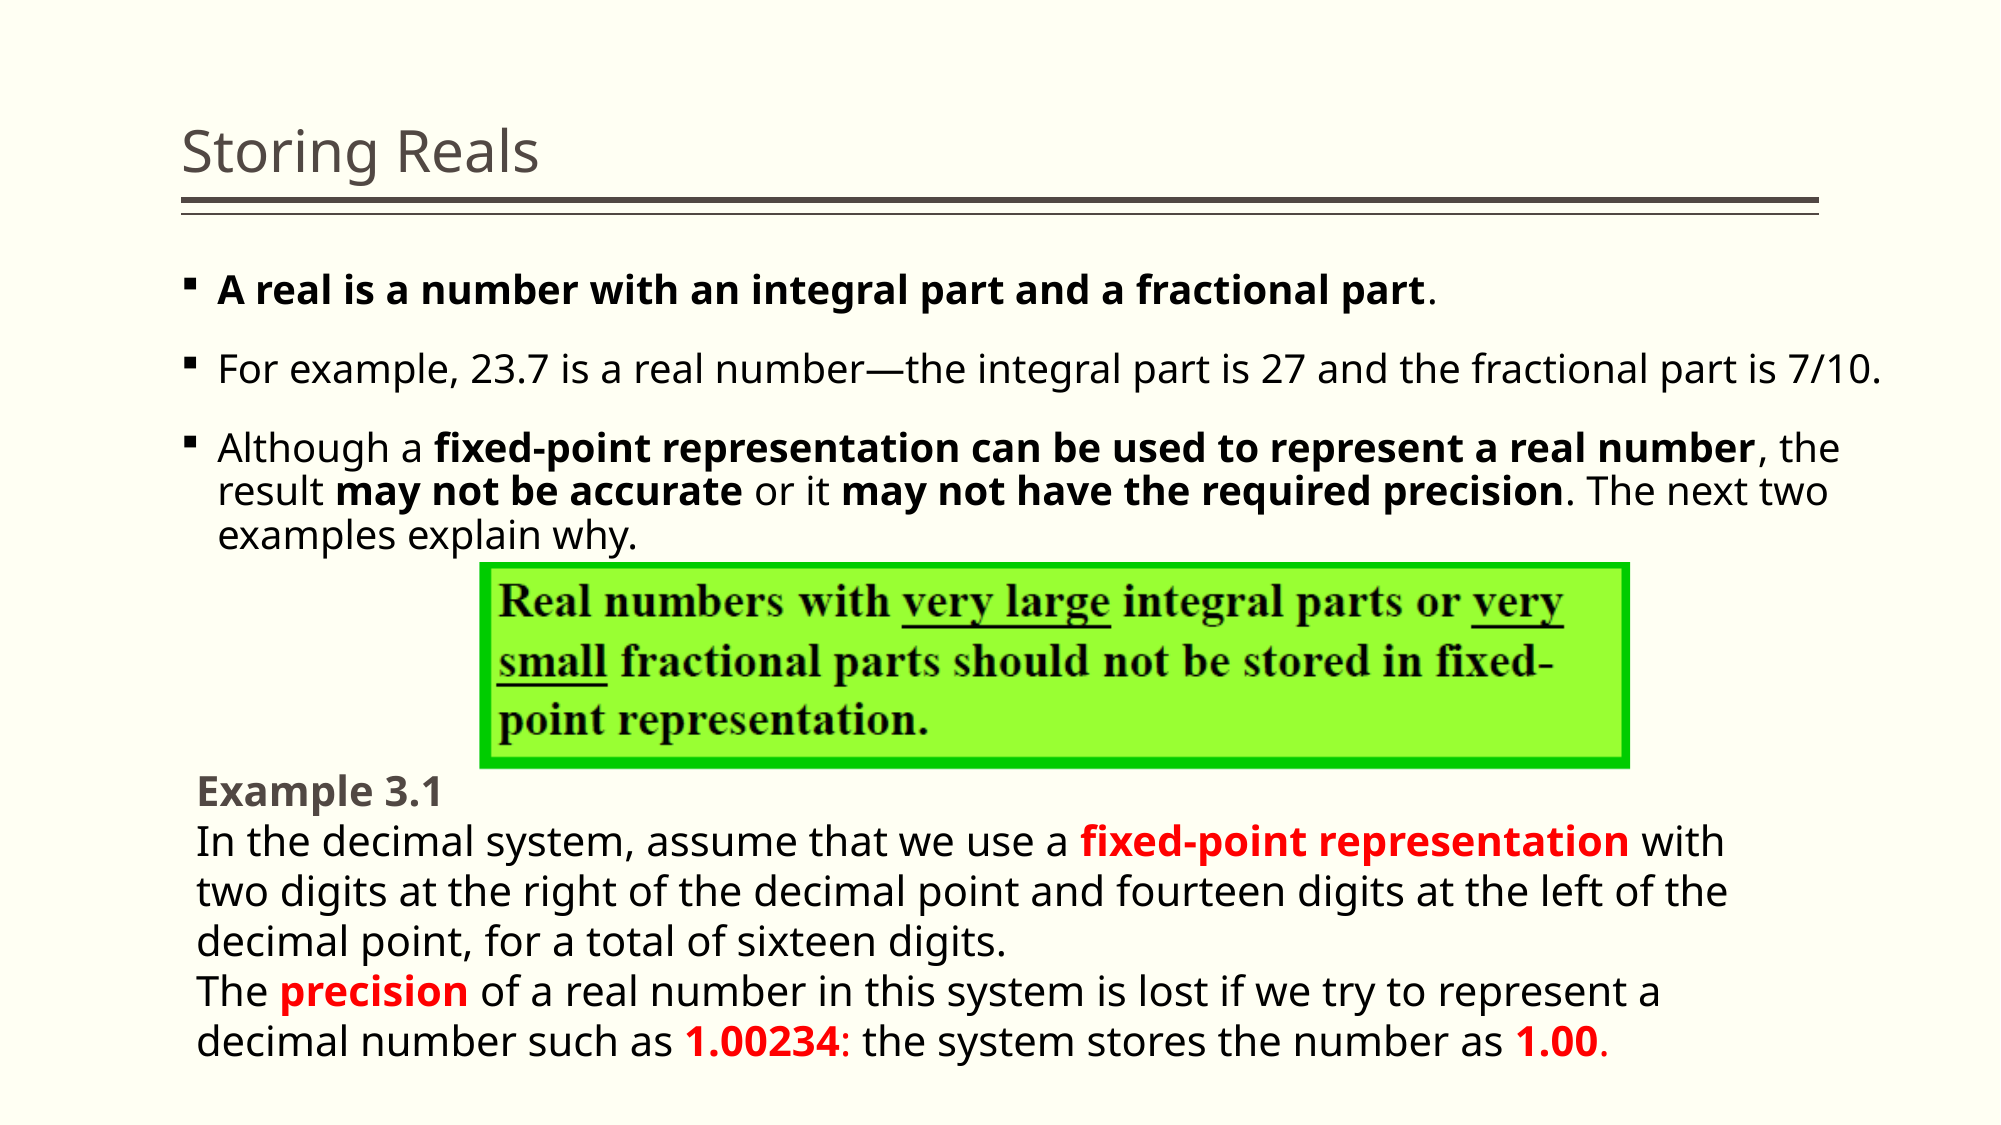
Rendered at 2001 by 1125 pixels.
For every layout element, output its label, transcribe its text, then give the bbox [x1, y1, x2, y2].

text_box Example 3.1 In the decimal system, assume that we use a fixed-point representation with two digits at the right of the decimal point and fourteen digits at the left of the decimal point, for a total of sixteen digits. The precision of a real number in this system is lost if we try to represent a decimal number such as 1.00234: the system stores the number as 1.00. [181, 757, 1819, 1073]
picture [478, 562, 1631, 770]
title Storing Reals [181, 12, 1819, 193]
list A real is a number with an integral part and a fractional part. For example, 23.7 is a real number—the integral part is 27 and the fractional part is 7/10. Although a fixed-point representation can be used to represent a real number, the result may not be accurate or it may not have the required precision. The next two examples explain why. [181, 262, 1949, 598]
